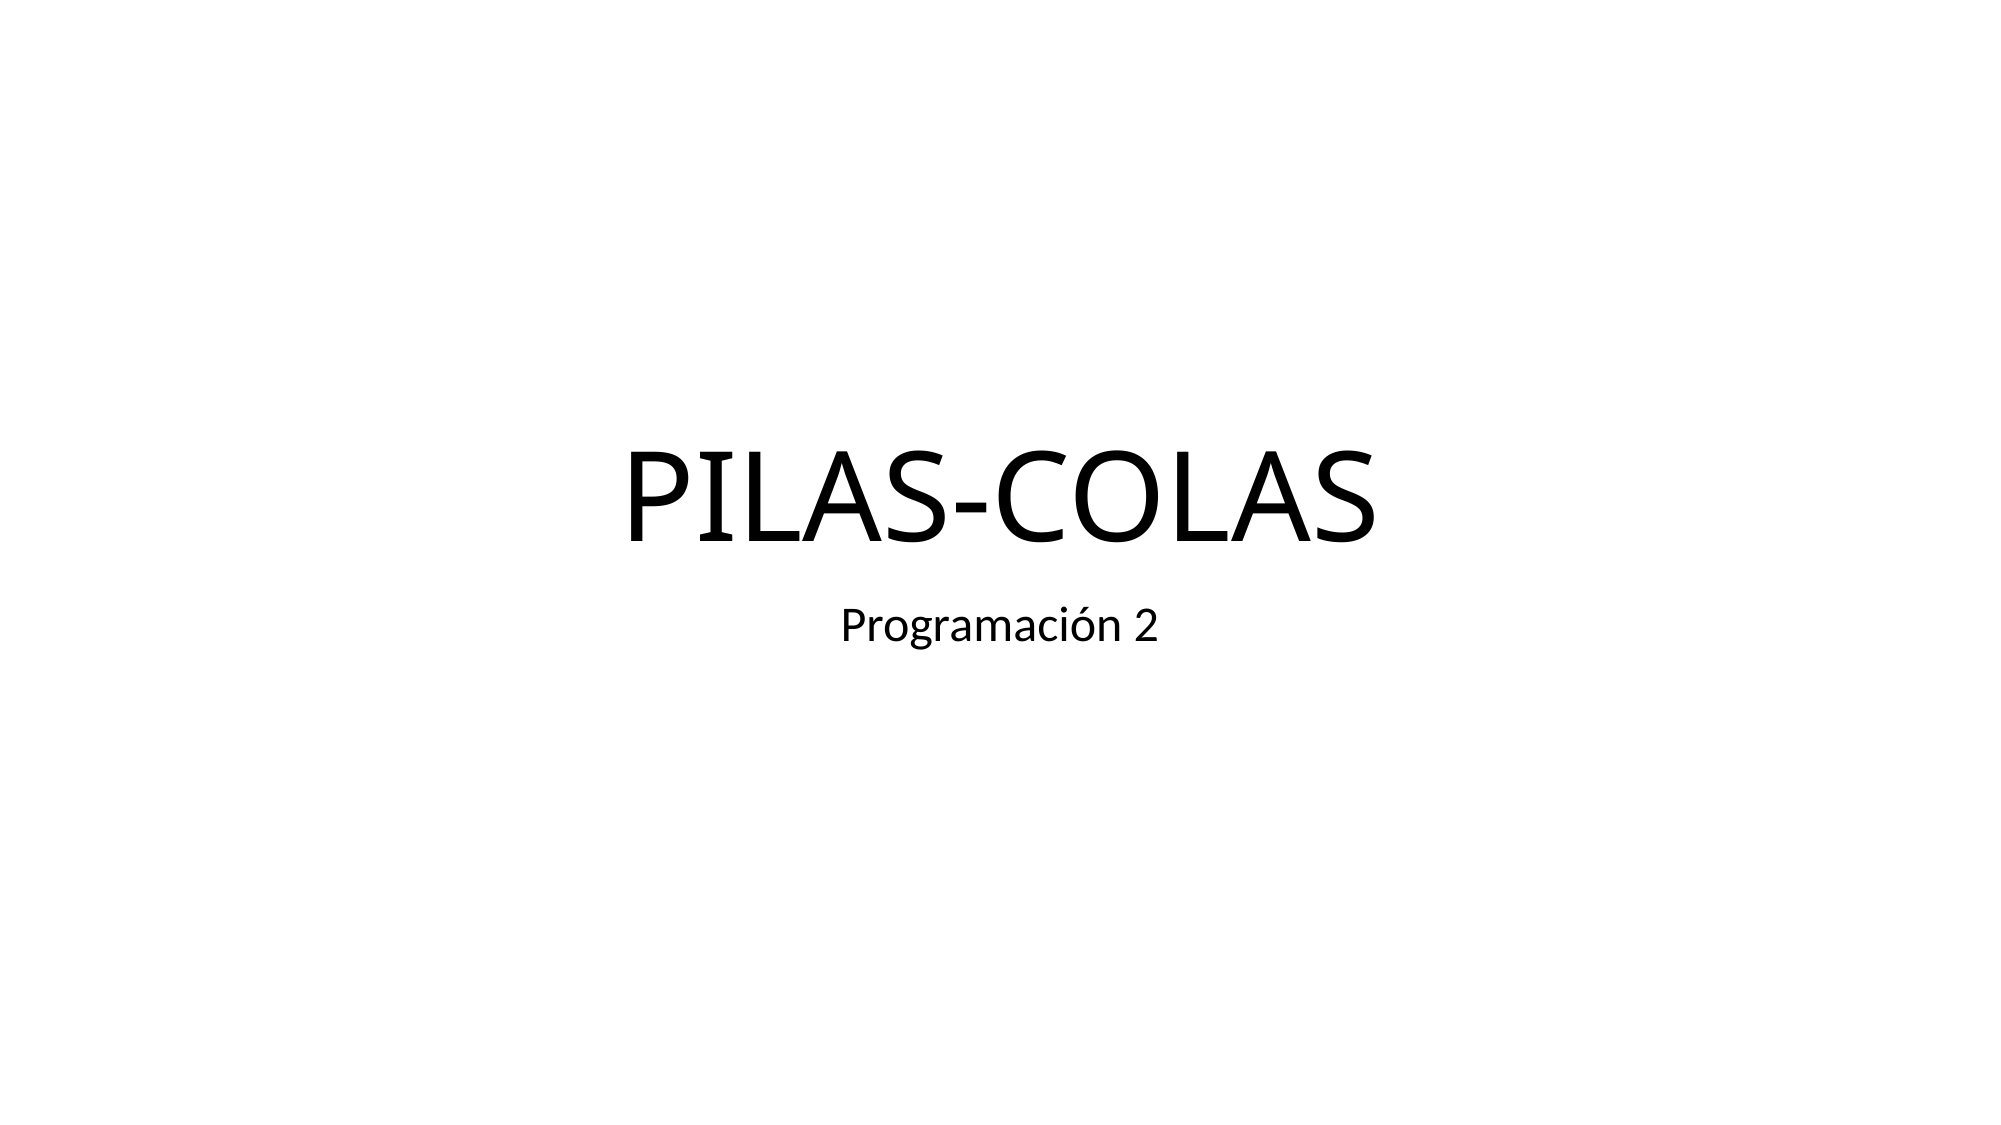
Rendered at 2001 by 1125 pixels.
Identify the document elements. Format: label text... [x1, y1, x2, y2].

subtitle Programación 2 [249, 590, 1750, 863]
title PILAS-COLAS [249, 184, 1750, 576]
